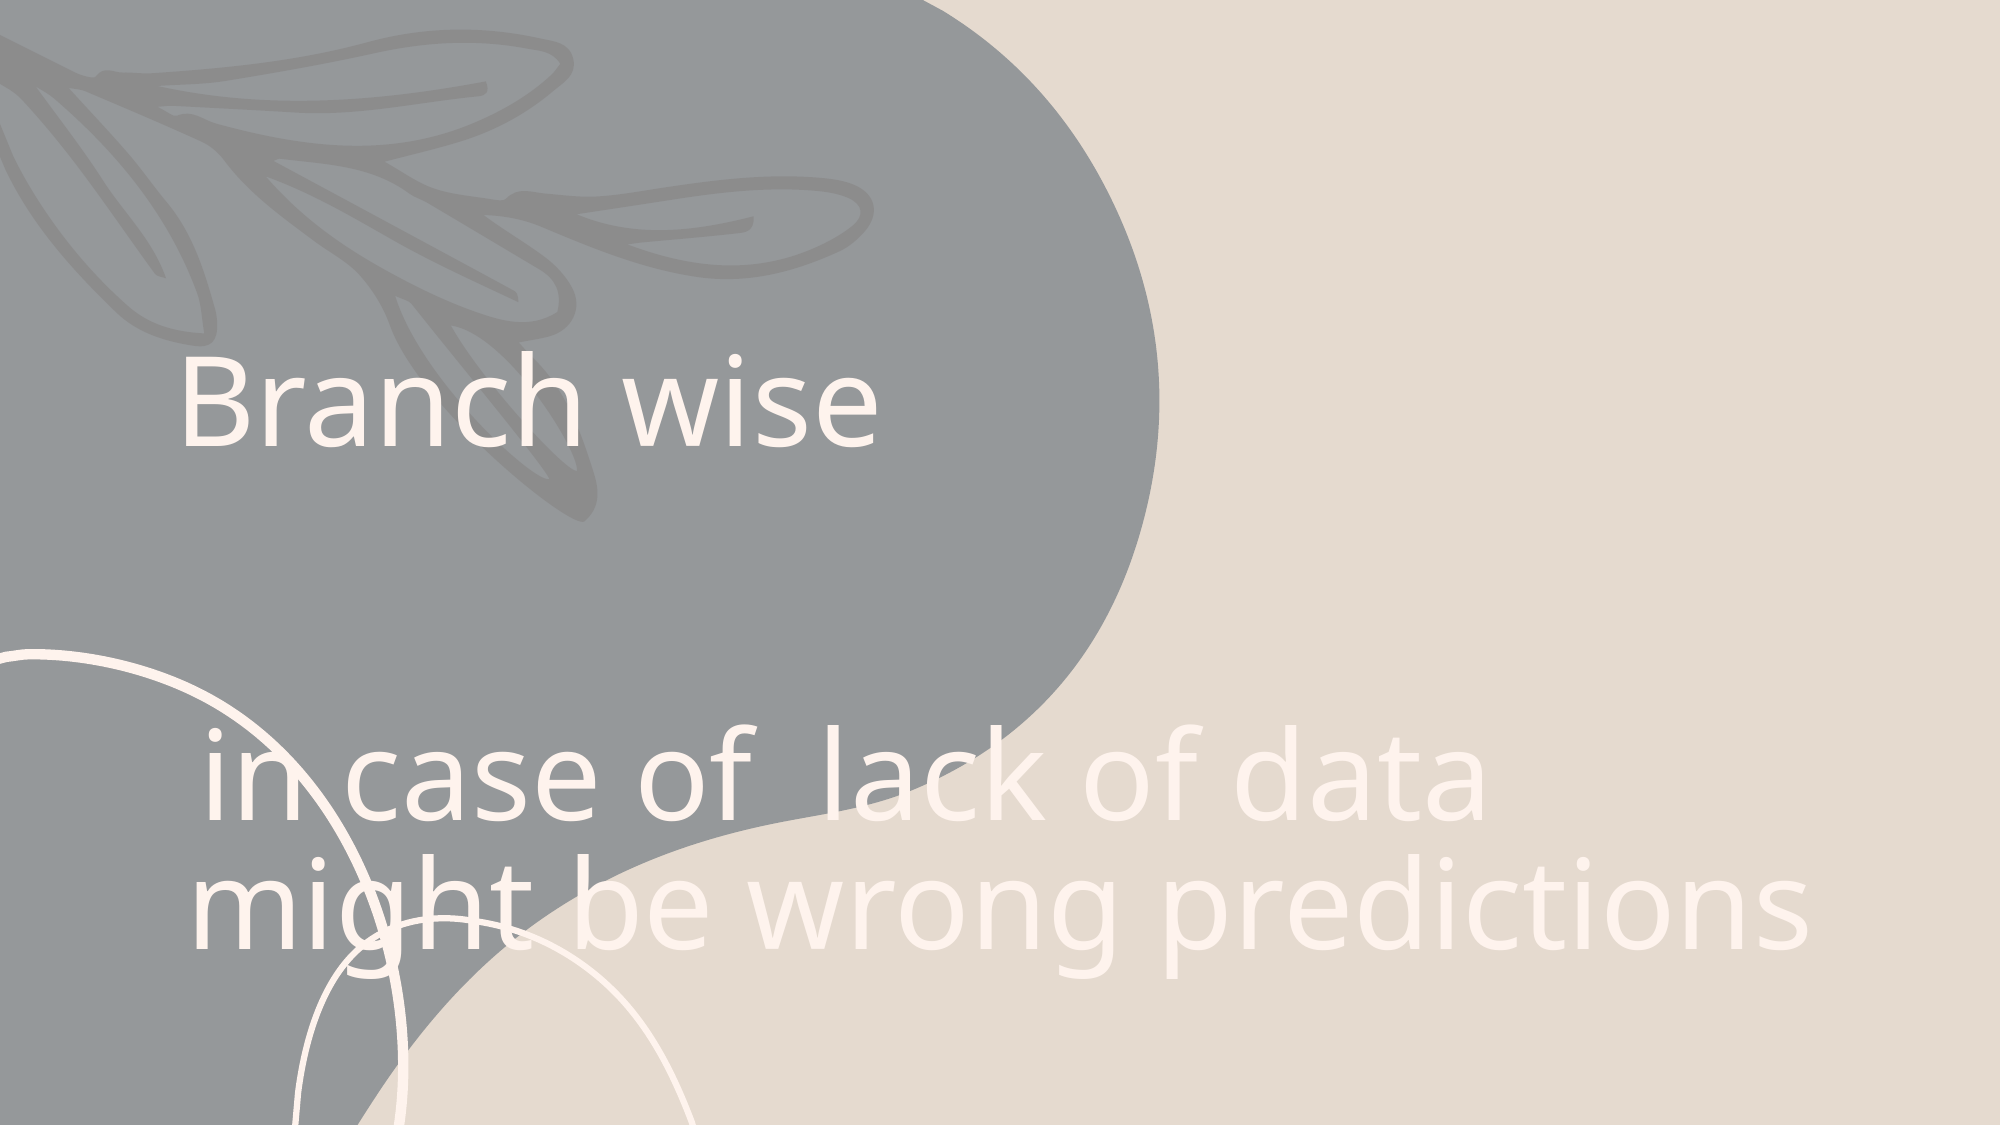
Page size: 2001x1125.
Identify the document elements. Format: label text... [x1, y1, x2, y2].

text_box in case of lack of data [0, 705, 1520, 855]
text_box might be wrong predictions [131, 834, 1869, 984]
title Branch wise [0, 331, 957, 481]
